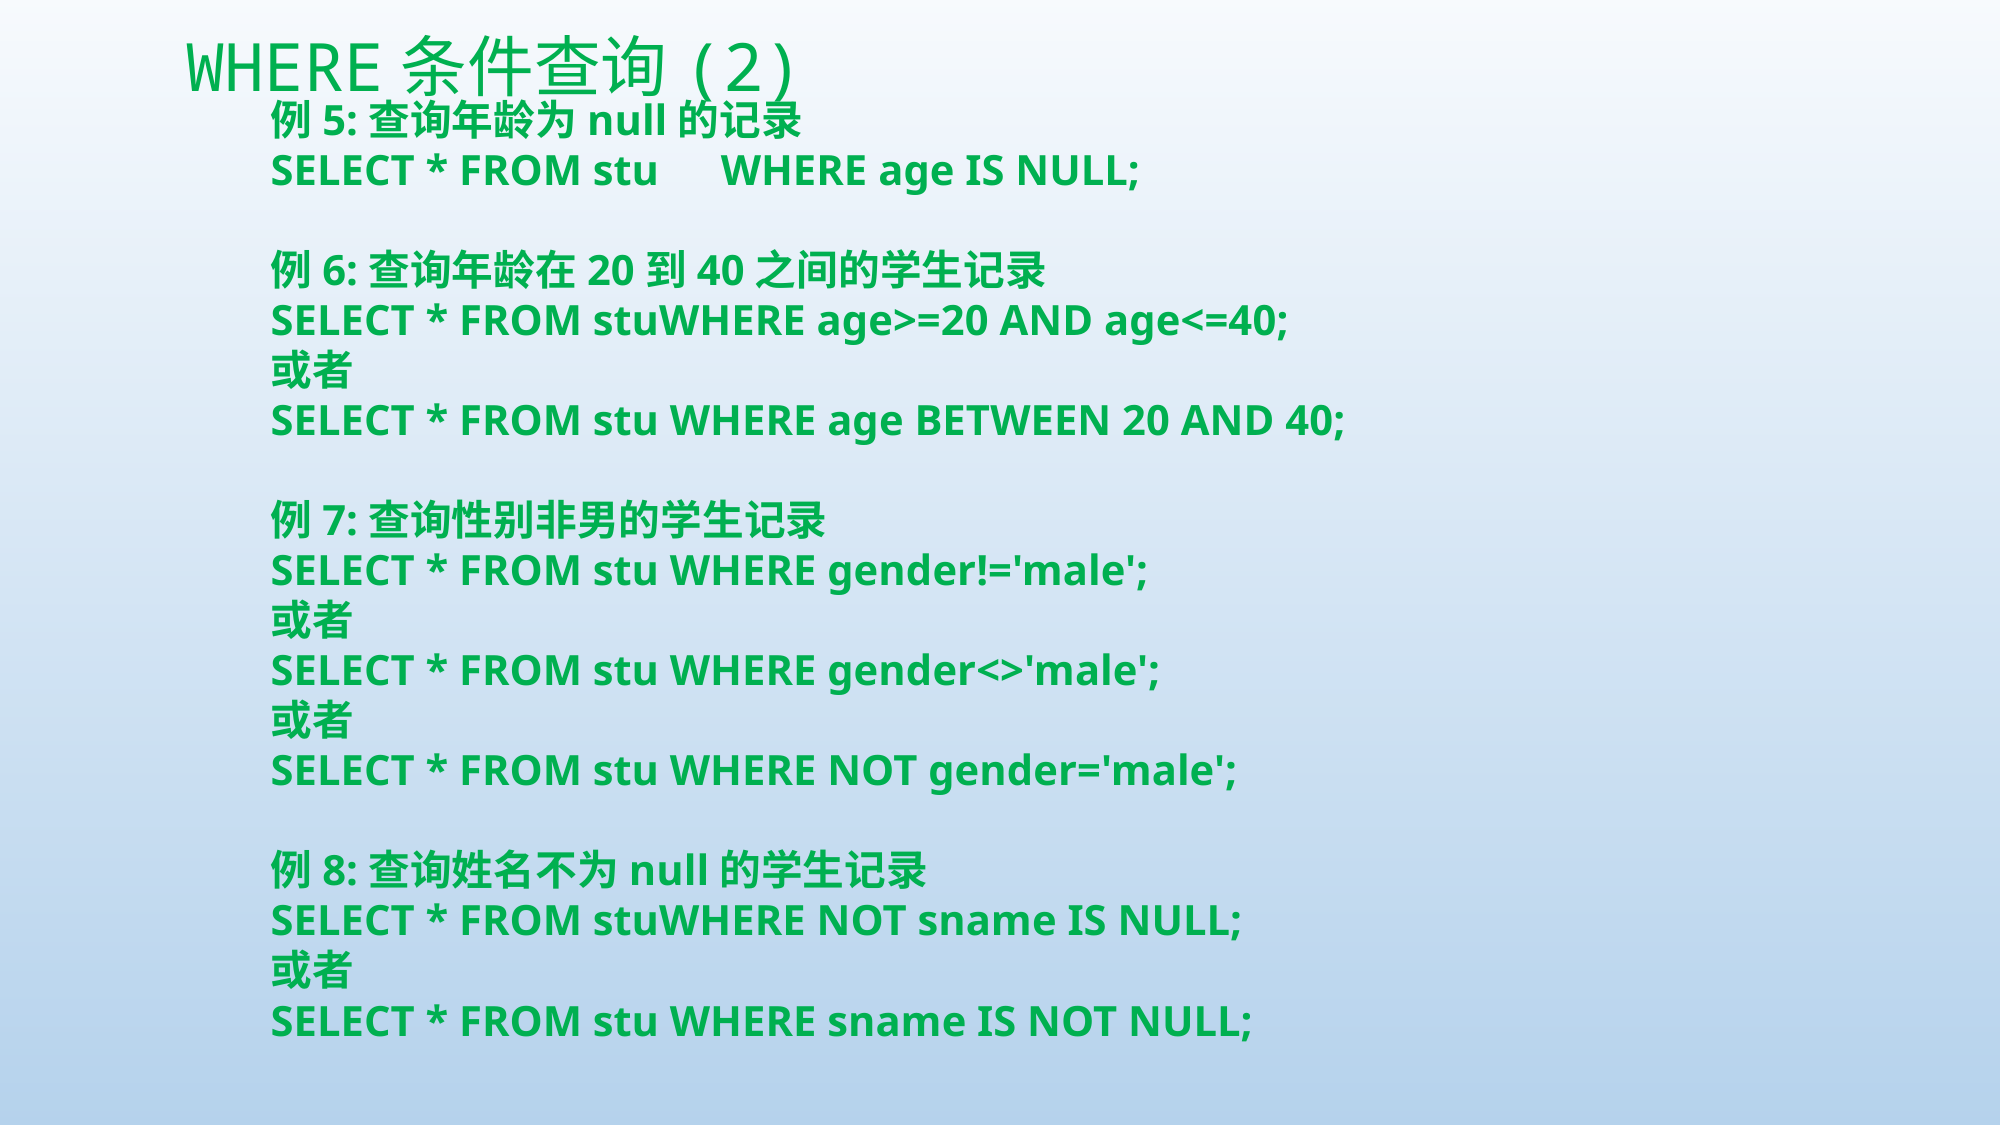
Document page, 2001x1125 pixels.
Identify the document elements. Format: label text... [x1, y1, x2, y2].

text_box WHERE条件查询(2) [169, 12, 1357, 118]
text_box 例5:查询年龄为null的记录 SELECT * FROM stu WHERE age IS NULL; 例6:查询年龄在20到40之间的学生记录 SELECT * FROM stuWHERE age>=20 AND age<=40; 或者 SELECT * FROM stu WHERE age BETWEEN 20 AND 40; 例7:查询性别非男的学生记录 SELECT * FROM stu WHERE gender!='male'; 或者 SELECT * FROM stu WHERE gender<>'male'; 或者 SELECT * FROM stu WHERE NOT gender='male'; 例8:查询姓名不为null的学生记录 SELECT * FROM stuWHERE NOT sname IS NULL; 或者 SELECT * FROM stu WHERE sname IS NOT NULL; [255, 86, 1697, 1008]
